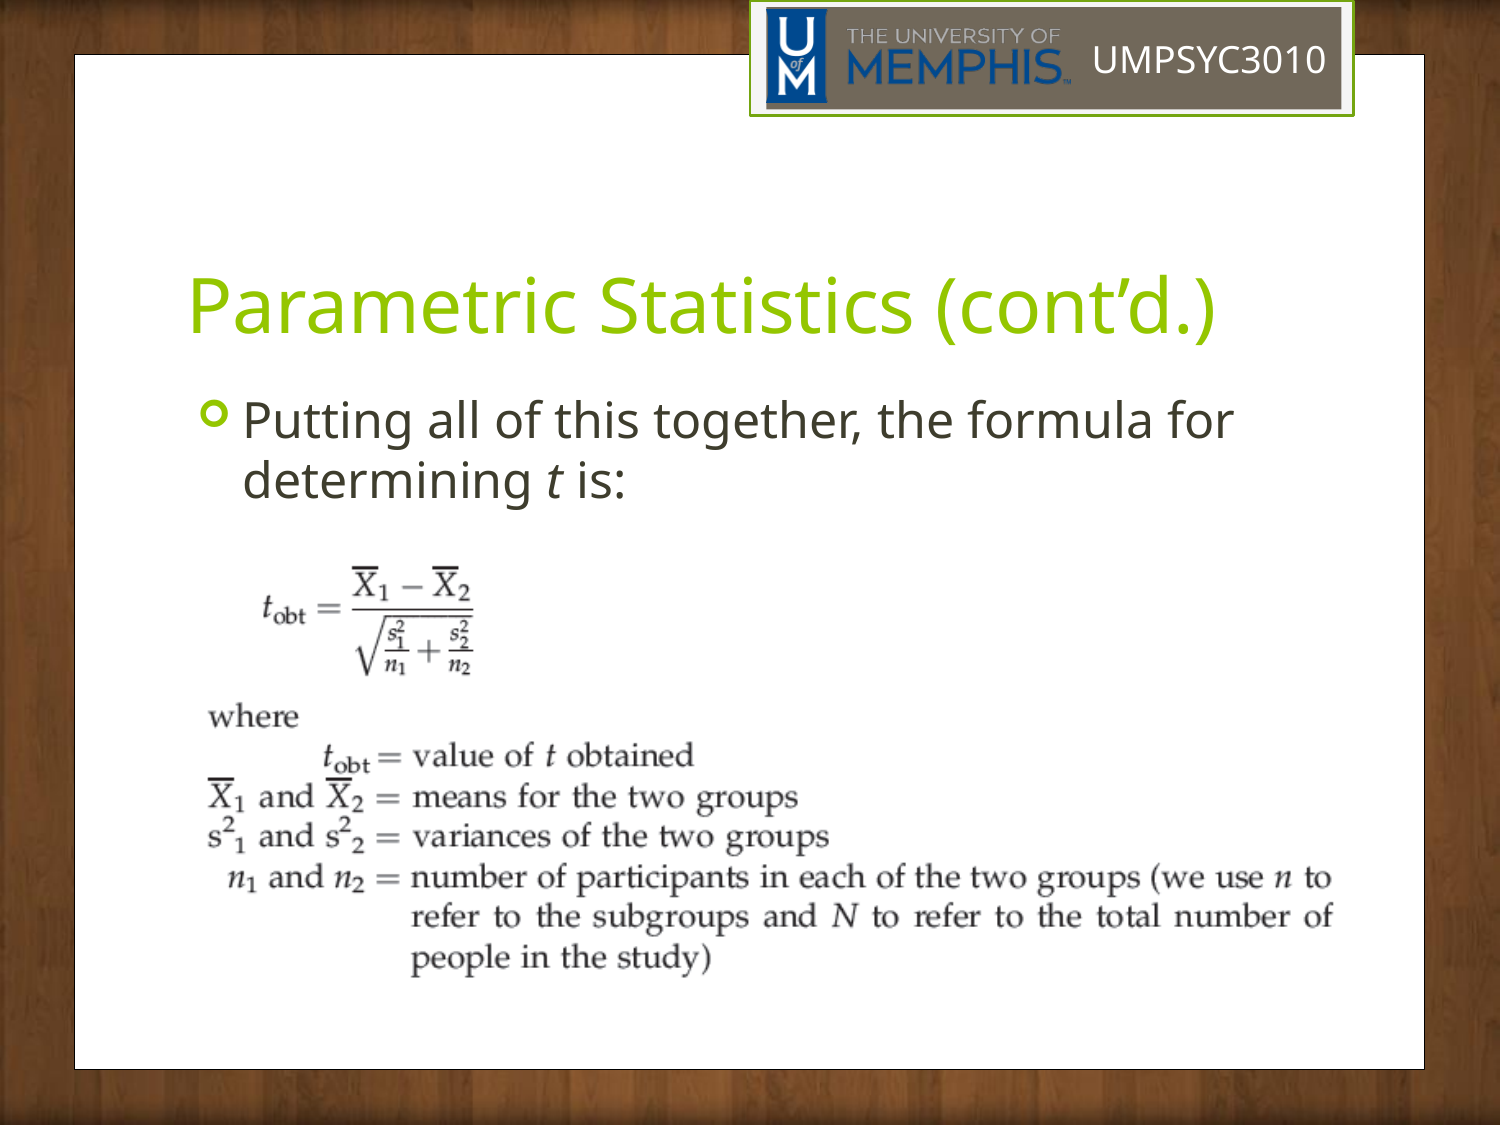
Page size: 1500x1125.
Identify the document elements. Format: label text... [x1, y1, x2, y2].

list Putting all of this together, the formula for determining t is: [171, 381, 1283, 957]
title Parametric Statistics (cont’d.) [171, 168, 1324, 357]
picture [199, 555, 1340, 987]
picture [766, 9, 1071, 103]
picture [0, 0, 1500, 1125]
